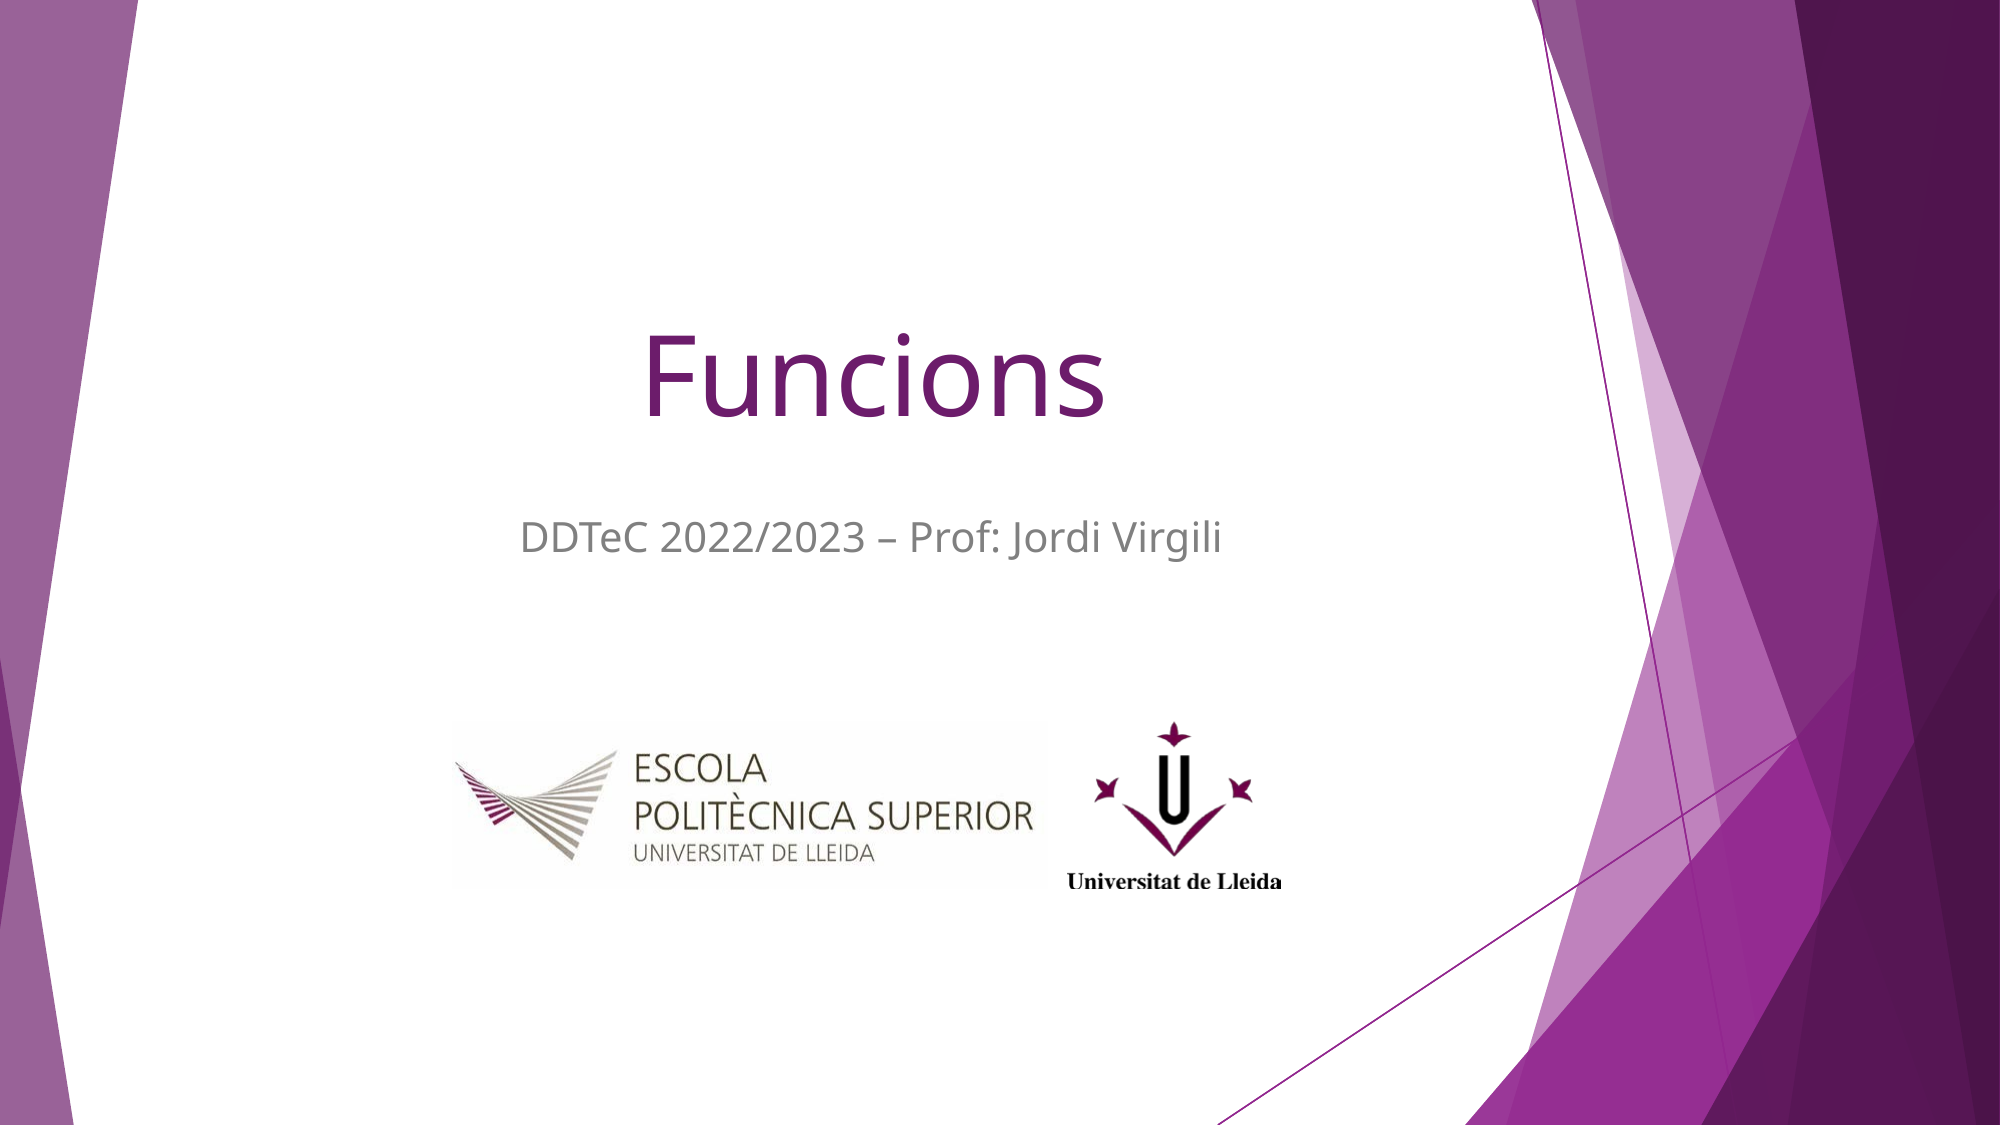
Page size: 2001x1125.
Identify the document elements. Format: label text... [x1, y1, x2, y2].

title Funcions [637, 302, 1138, 493]
picture [1067, 721, 1281, 889]
text_box [0, 0, 139, 929]
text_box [1216, 0, 2000, 1125]
picture [451, 721, 1048, 889]
text_box DDTeC 2022/2023 – Prof: Jordi Virgili [517, 508, 1211, 561]
